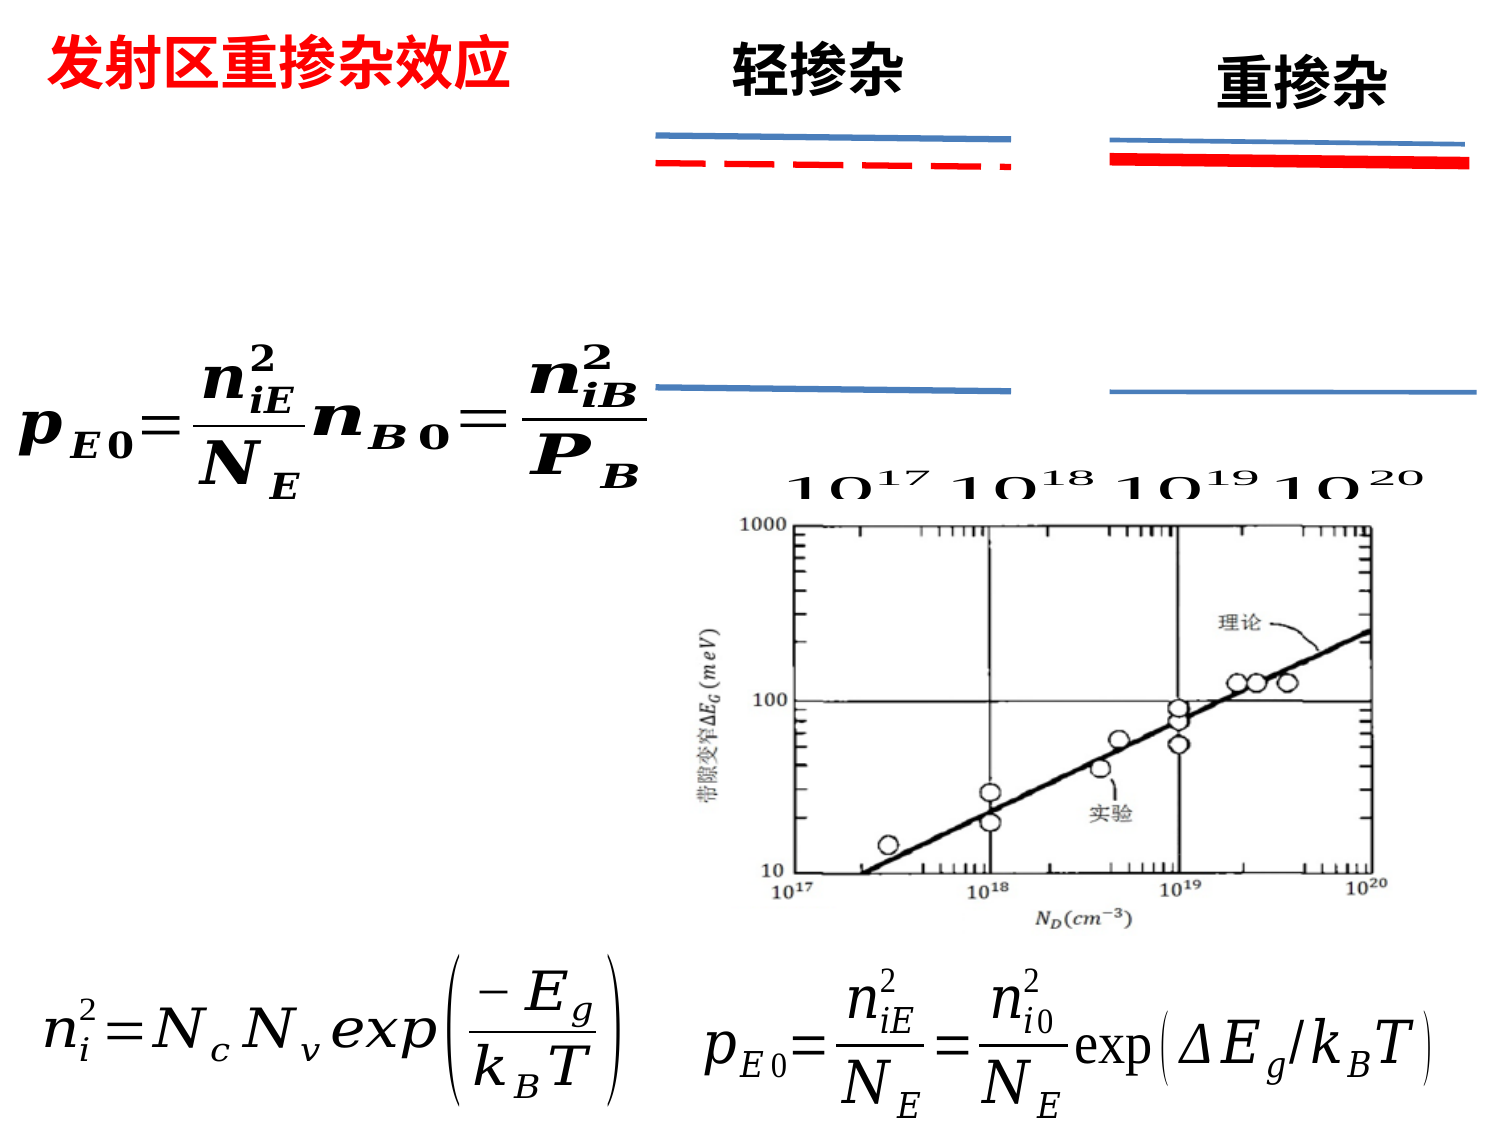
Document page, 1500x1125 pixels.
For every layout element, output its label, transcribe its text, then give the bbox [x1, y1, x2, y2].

slide_number [1074, 1042, 1425, 1103]
text_box 发射区重掺杂效应 [31, 19, 527, 104]
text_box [677, 464, 1426, 936]
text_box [655, 25, 1477, 393]
